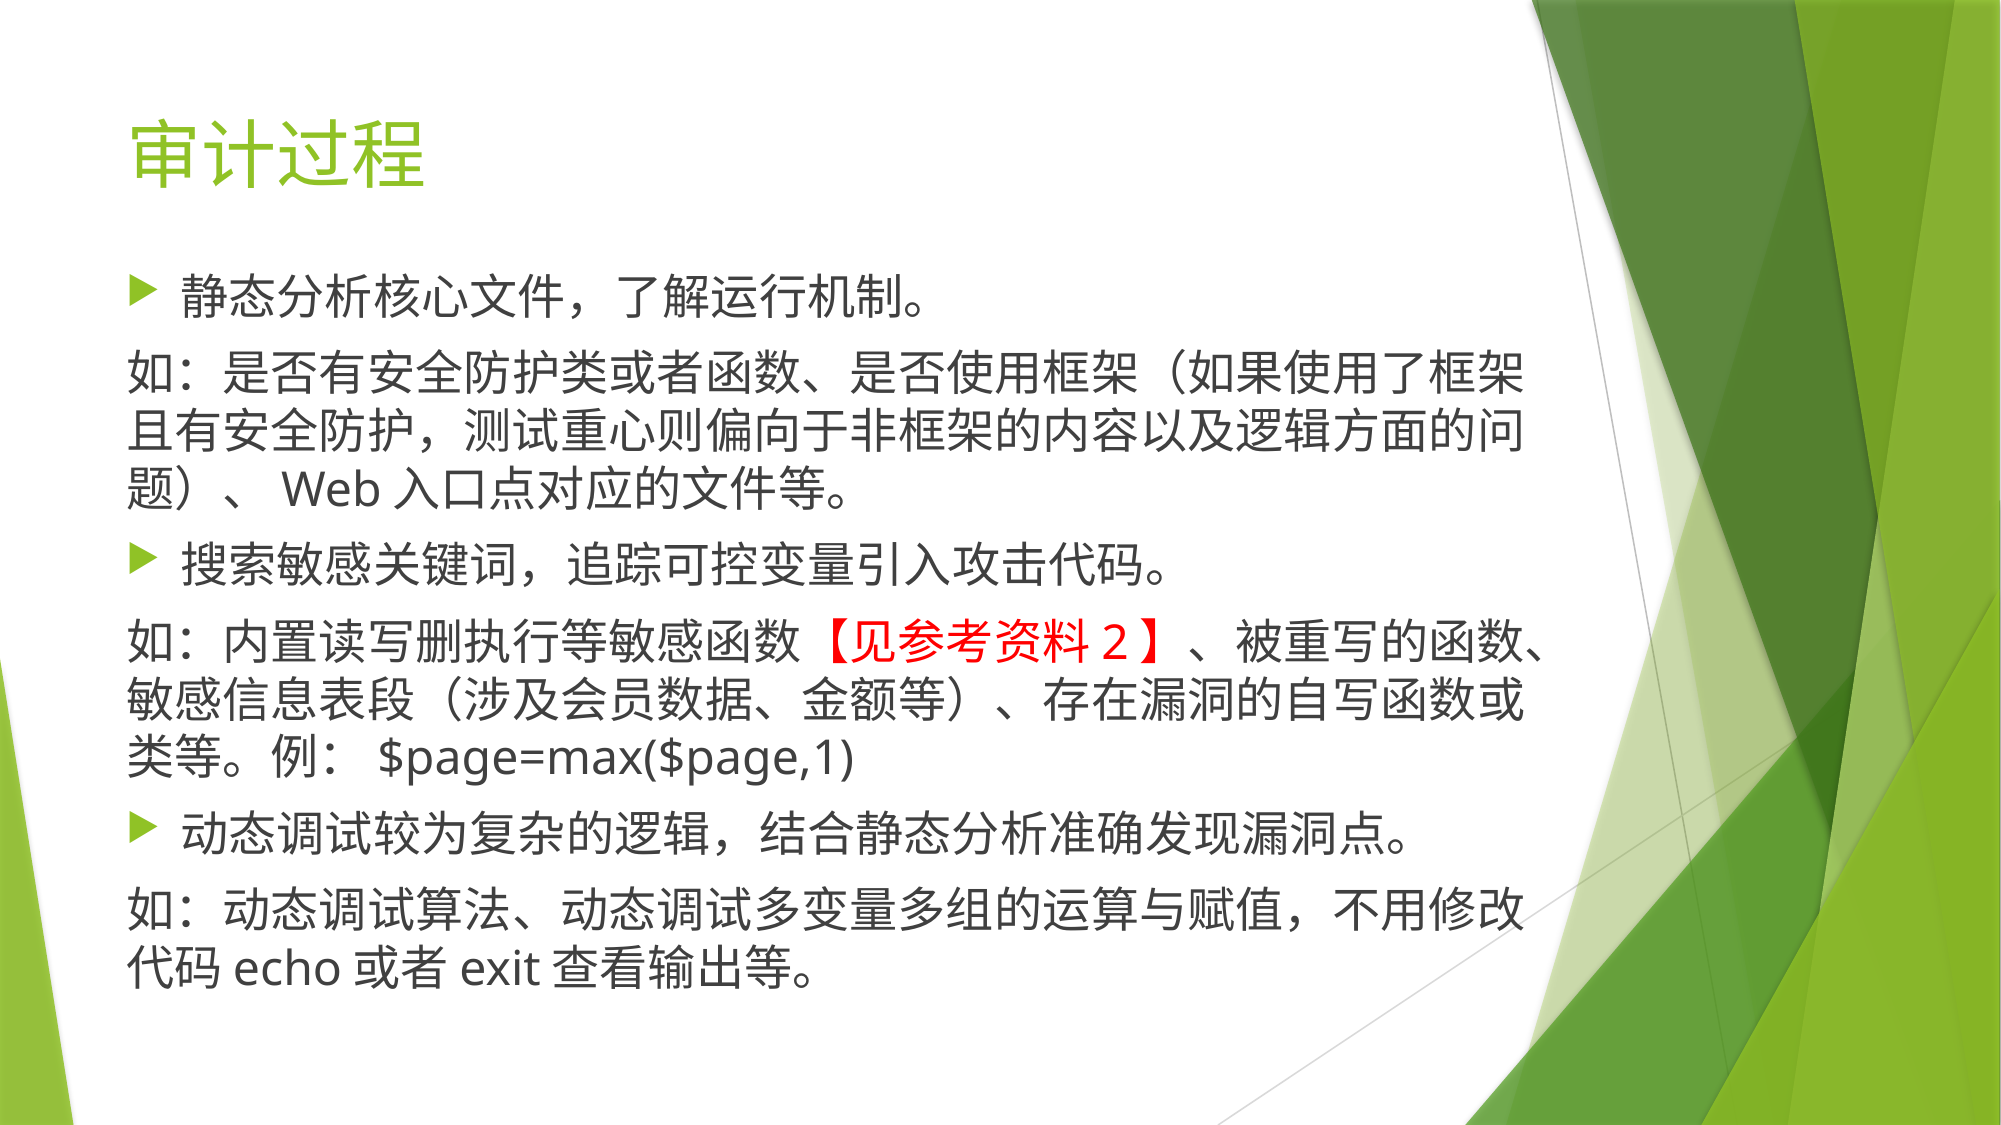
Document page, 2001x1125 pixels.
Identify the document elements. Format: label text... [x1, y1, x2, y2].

title 审计过程 [111, 99, 1522, 258]
list 静态分析核心文件，了解运行机制。 如：是否有安全防护类或者函数、是否使用框架（如果使用了框架且有安全防护，测试重心则偏向于非框架的内容以及逻辑方面的问题）、Web入口点对应的文件等。 搜索敏感关键词，追踪可控变量引入攻击代码。 如：内置读写删执行等敏感函数【见参考资料2】、被重写的函数、敏感信息表段（涉及会员数据、金额等）、存在漏洞的自写函数或类等。例：$page=max($page,1) 动态调试较为复杂的逻辑，结合静态分析准确发现漏洞点。 如：动态调试算法、动态调试多变量多组的运算与赋值，不用修改代码echo或者exit查看输出等。 [111, 258, 1579, 1012]
